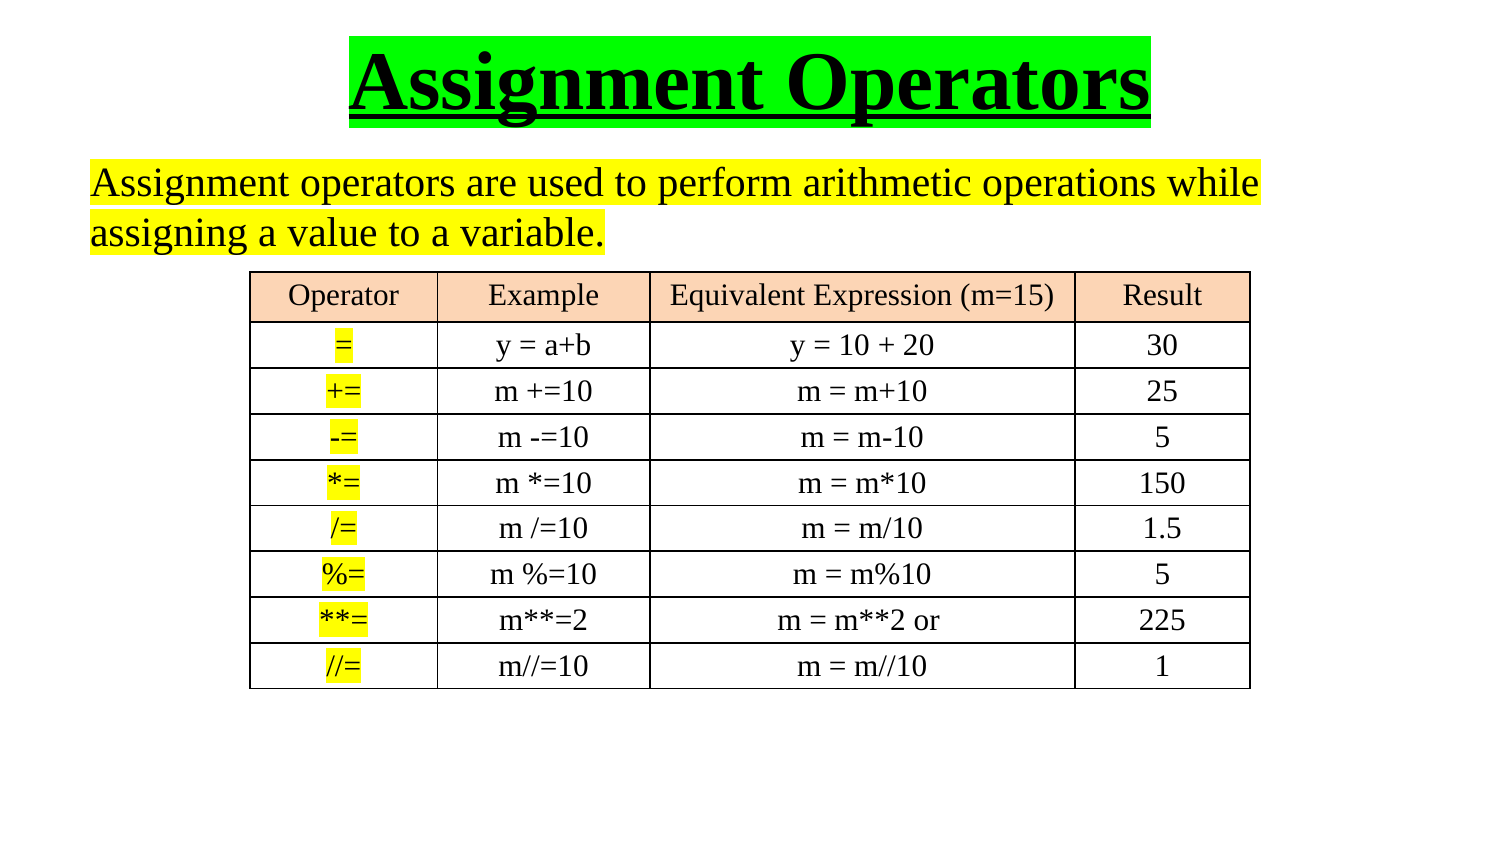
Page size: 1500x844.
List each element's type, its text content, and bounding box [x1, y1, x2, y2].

list Assignment operators are used to perform arithmetic operations while assigning a value to a variable. [75, 146, 1425, 310]
title Assignment Operators [75, 6, 1425, 146]
